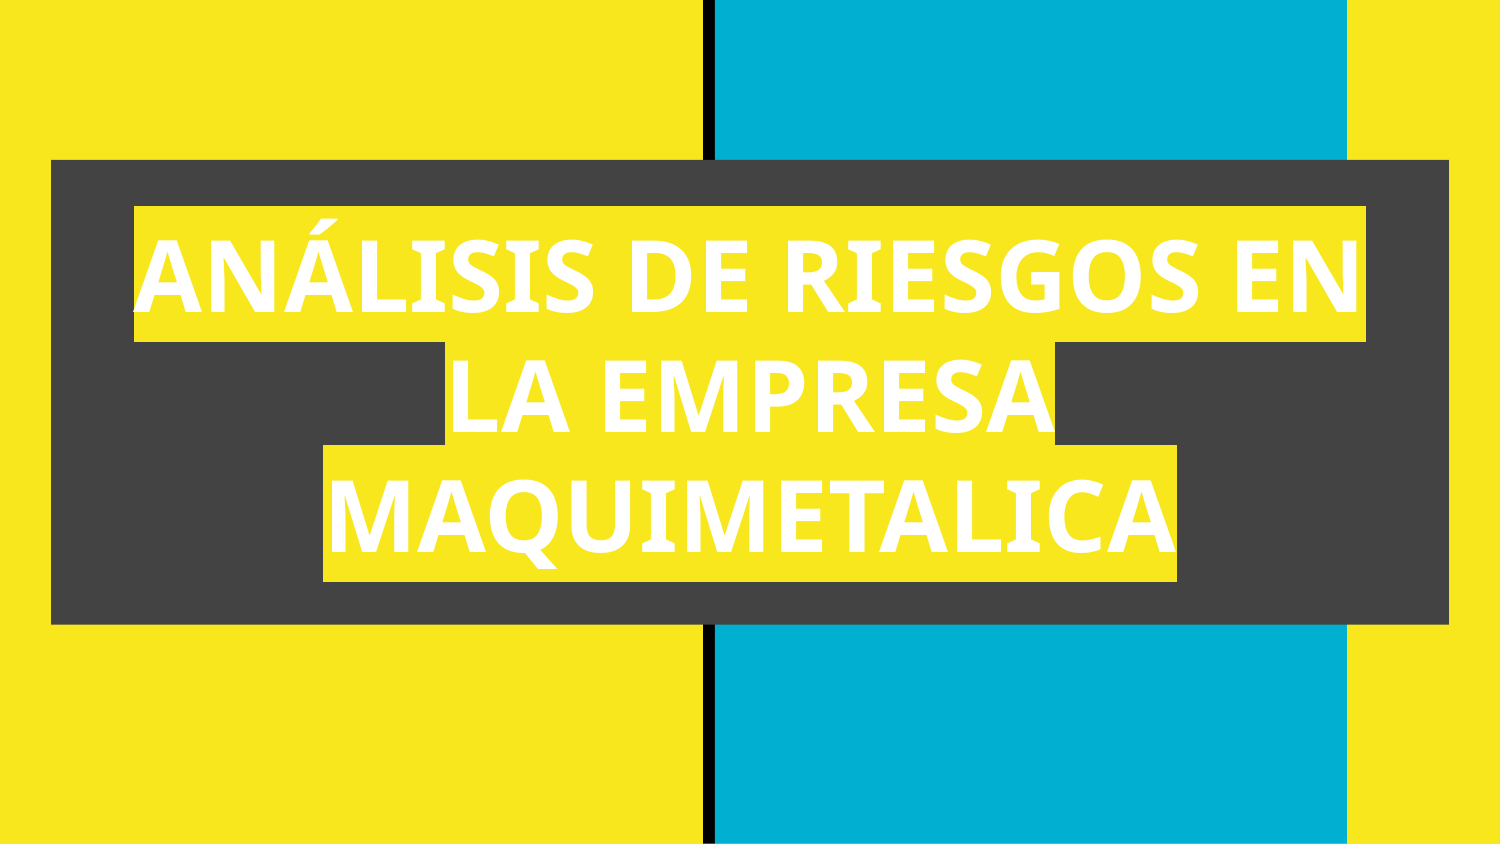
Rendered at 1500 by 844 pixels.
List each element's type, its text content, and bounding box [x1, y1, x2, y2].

title ANÁLISIS DE RIESGOS EN LA EMPRESA MAQUIMETALICA [51, 159, 1449, 625]
